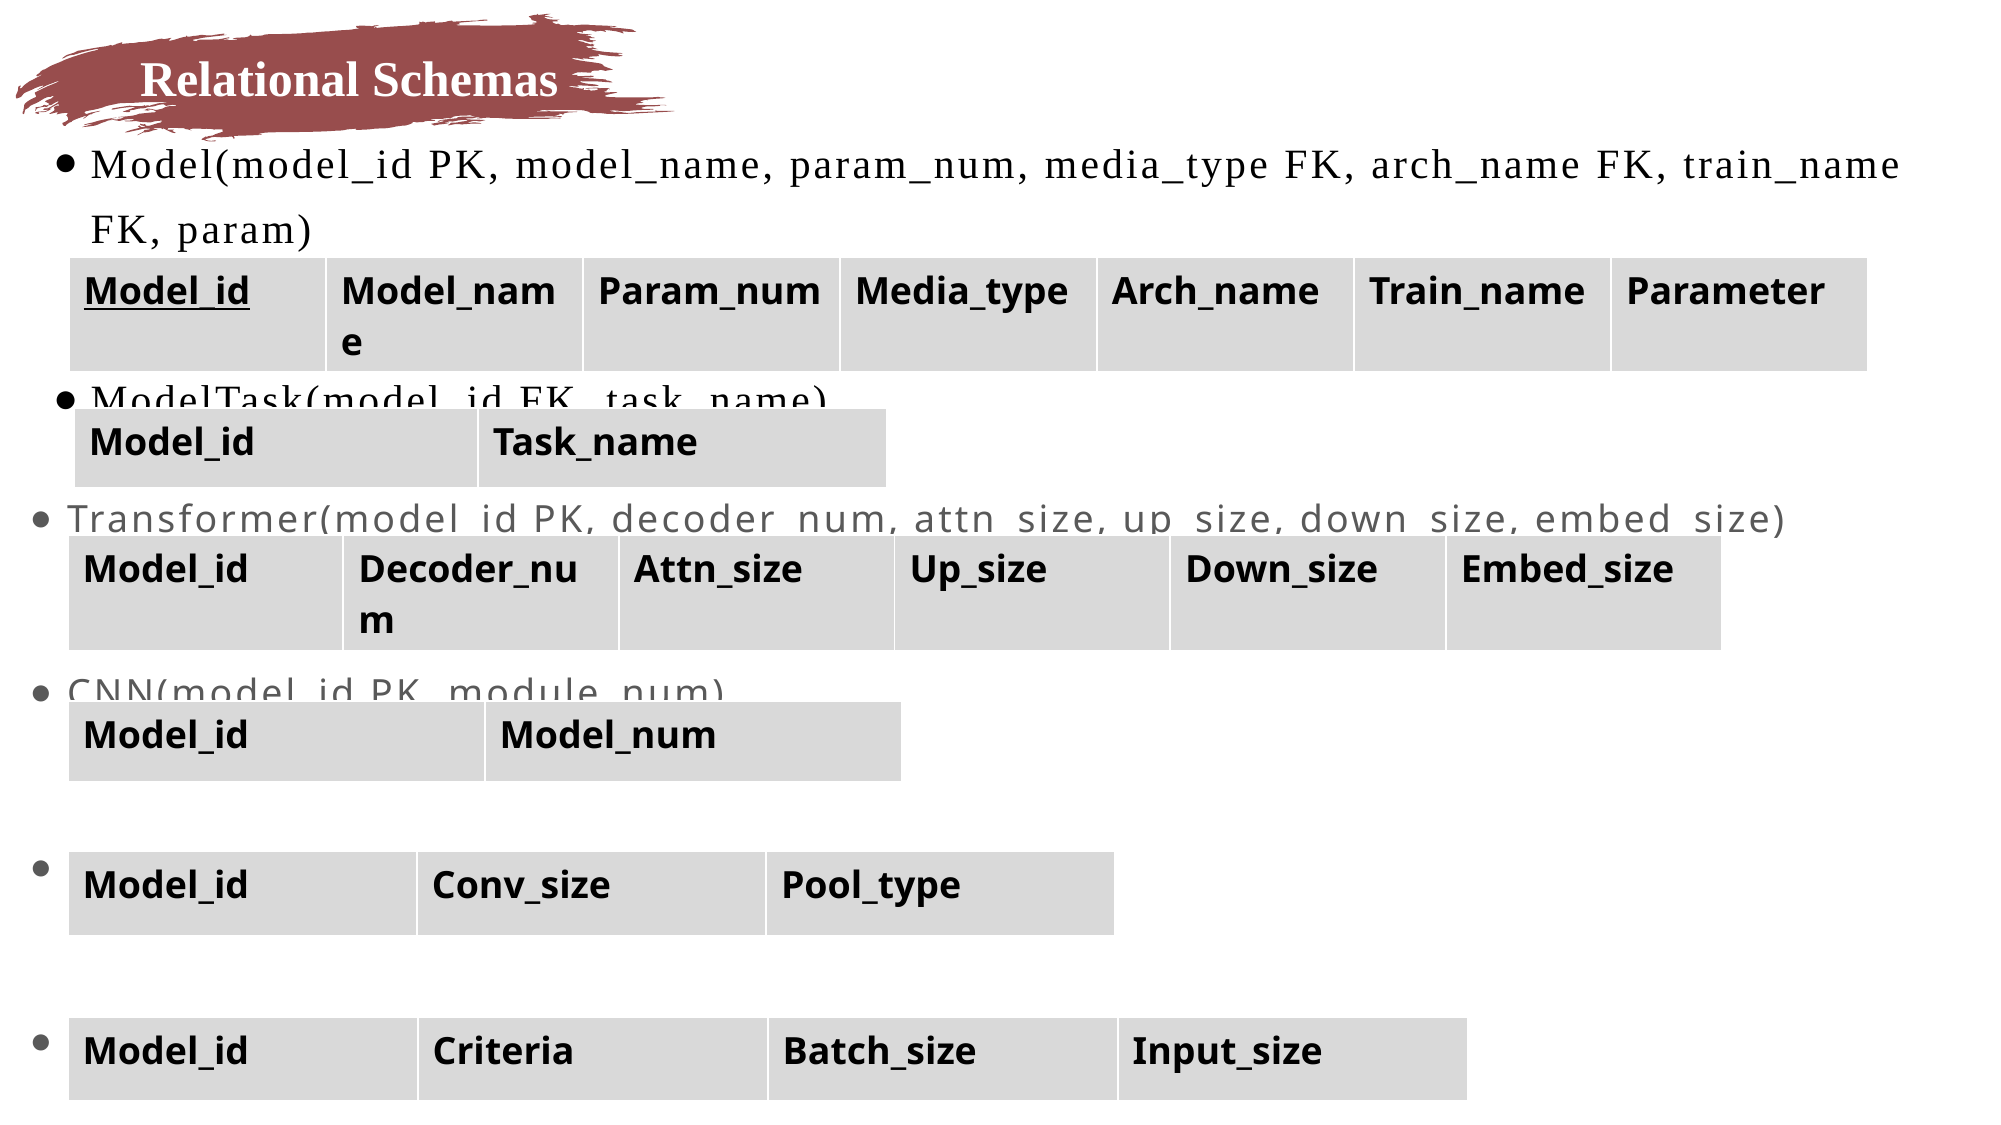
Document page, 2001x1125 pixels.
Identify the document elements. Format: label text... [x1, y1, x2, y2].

table_header Embed_size [1447, 536, 1721, 650]
table_header Model_num [486, 702, 901, 781]
text_box Relational Schemas [125, 39, 592, 113]
table_header Task_name [479, 409, 886, 469]
table_header Model_id [69, 1018, 417, 1100]
table_header Param_num [584, 258, 839, 371]
text_box [15, 42, 125, 115]
table_header Input_size [1119, 1018, 1467, 1100]
table_header Model_id [75, 409, 477, 469]
table_header Up_size [895, 536, 1169, 650]
table_header Batch_size [769, 1018, 1117, 1100]
table_header Pool_type [767, 852, 1114, 935]
table_header Arch_name [1098, 258, 1353, 371]
text_box [592, 62, 613, 71]
table_header Criteria [419, 1018, 767, 1100]
text_box [232, 13, 637, 39]
table_header Model_id [70, 258, 325, 371]
table_header Train_name [1355, 258, 1610, 371]
table_header Decoder_num [344, 536, 618, 650]
table_header Media_type [841, 258, 1096, 371]
table_header Down_size [1171, 536, 1445, 650]
table_header Model_id [69, 852, 416, 935]
text_box [176, 33, 227, 39]
text_box [592, 84, 675, 113]
table_header Attn_size [620, 536, 894, 650]
list Model(model_id PK, model_name, param_num, media_type FK, arch_name FK, train_name FK, param) ModelTask(model_id FK, task_name) [38, 113, 1962, 895]
text_box Transformer(model_id PK, decoder_num, attn_size, up_size, down_size, embed_size) CNN(model_id PK, module_num) Module(model_id FK, conv_size, pool_type) RNN(model_id PK, criteria, batch_size, input_size) [14, 469, 1815, 1112]
table_header Model_id [69, 702, 484, 781]
table_header Conv_size [418, 852, 765, 935]
text_box [592, 75, 613, 83]
table_header Parameter [1612, 258, 1867, 371]
table_header Model_name [327, 258, 582, 371]
table_header Model_id [69, 536, 342, 650]
text_box [592, 40, 623, 57]
